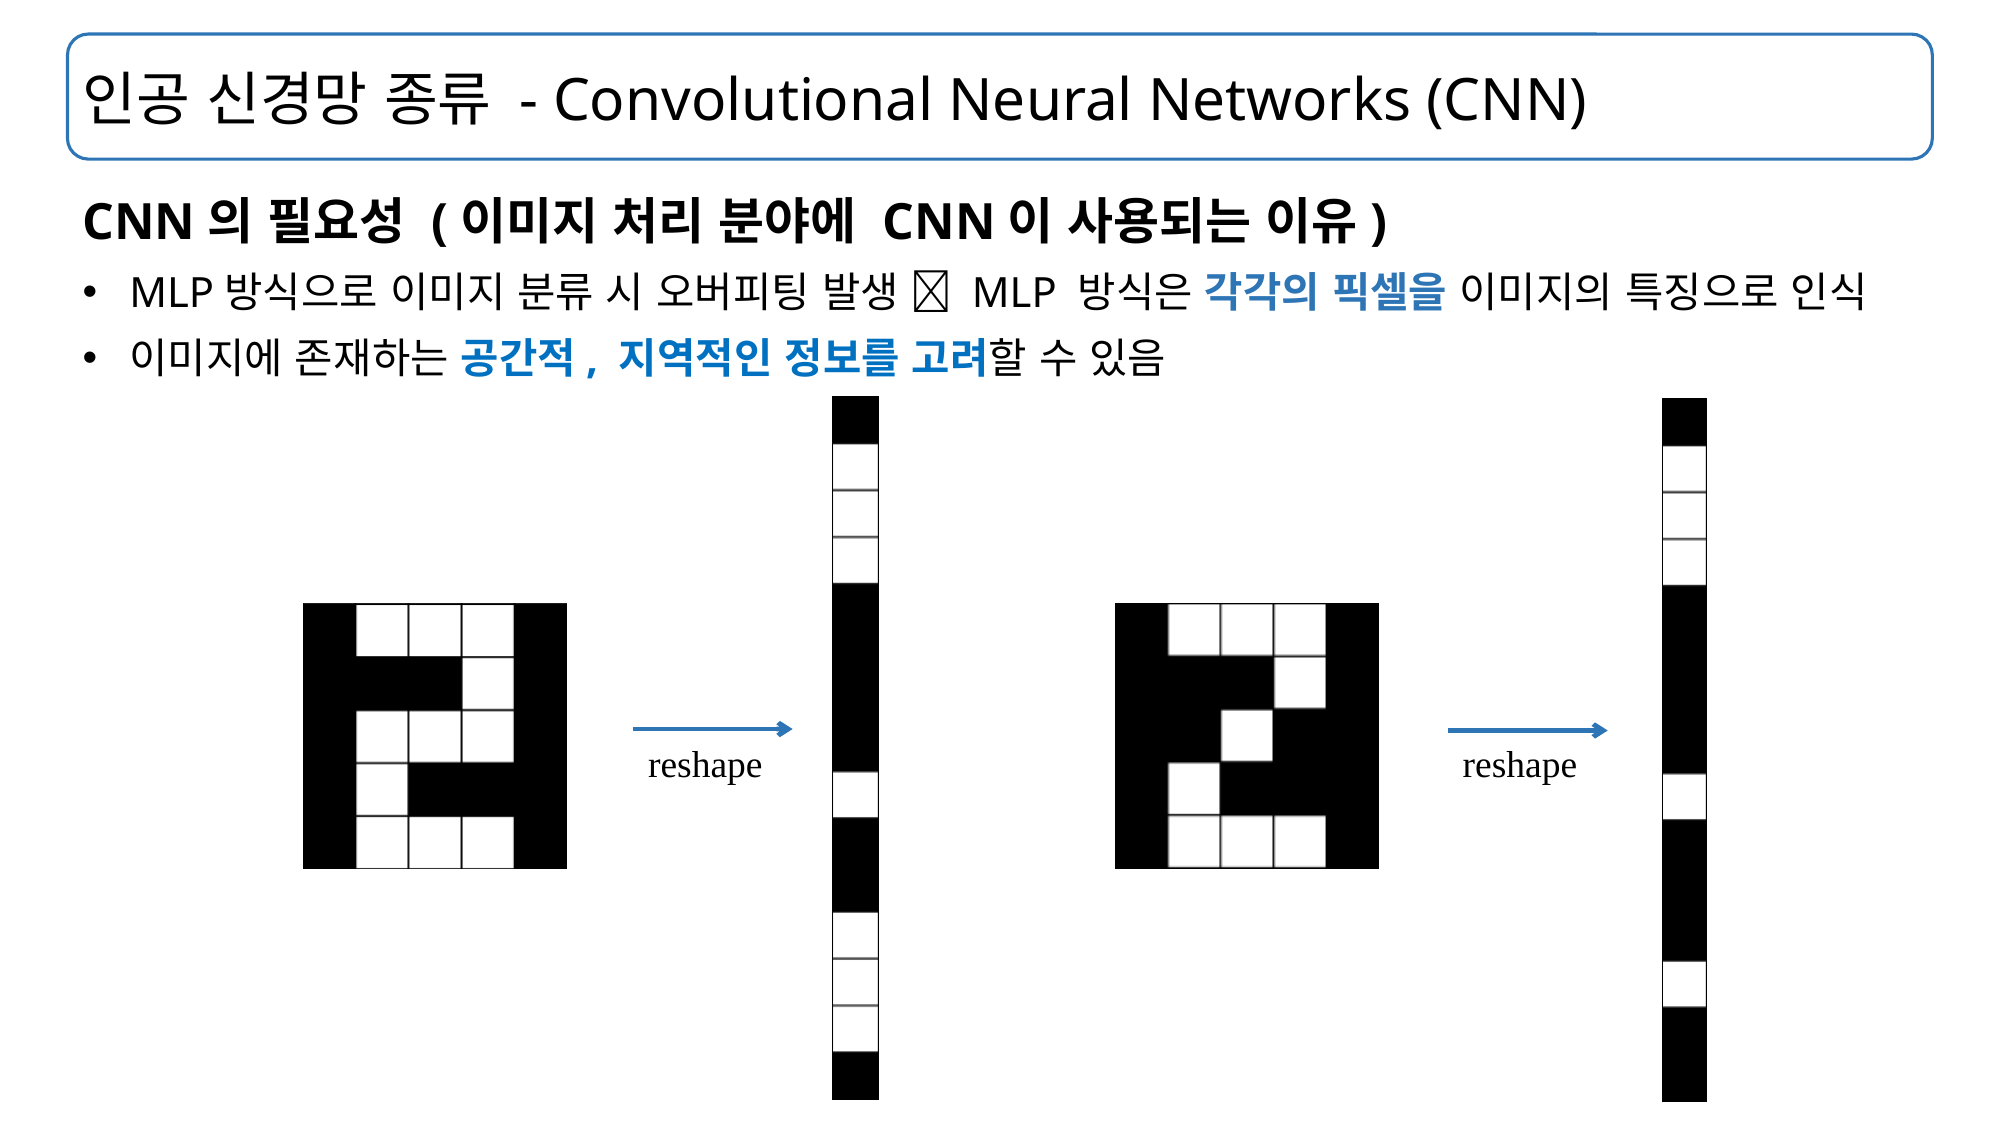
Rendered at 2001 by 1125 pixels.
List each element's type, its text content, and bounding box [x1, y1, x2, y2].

picture [1662, 398, 1707, 1102]
list CNN의 필요성 (이미지 처리 분야에 CNN이 사용되는 이유) MLP방식으로 이미지 분류 시 오버피팅 발생  MLP 방식은 각각의 픽셀을 이미지의 특징으로 인식 이미지에 존재하는 공간적, 지역적인 정보를 고려할 수 있음 [67, 189, 1933, 1019]
picture [1115, 603, 1379, 869]
picture [832, 396, 879, 1100]
text_box reshape [633, 732, 788, 792]
text_box reshape [1447, 732, 1603, 792]
picture [303, 603, 567, 870]
title 인공 신경망 종류 - Convolutional Neural Networks (CNN) [67, 34, 1933, 160]
